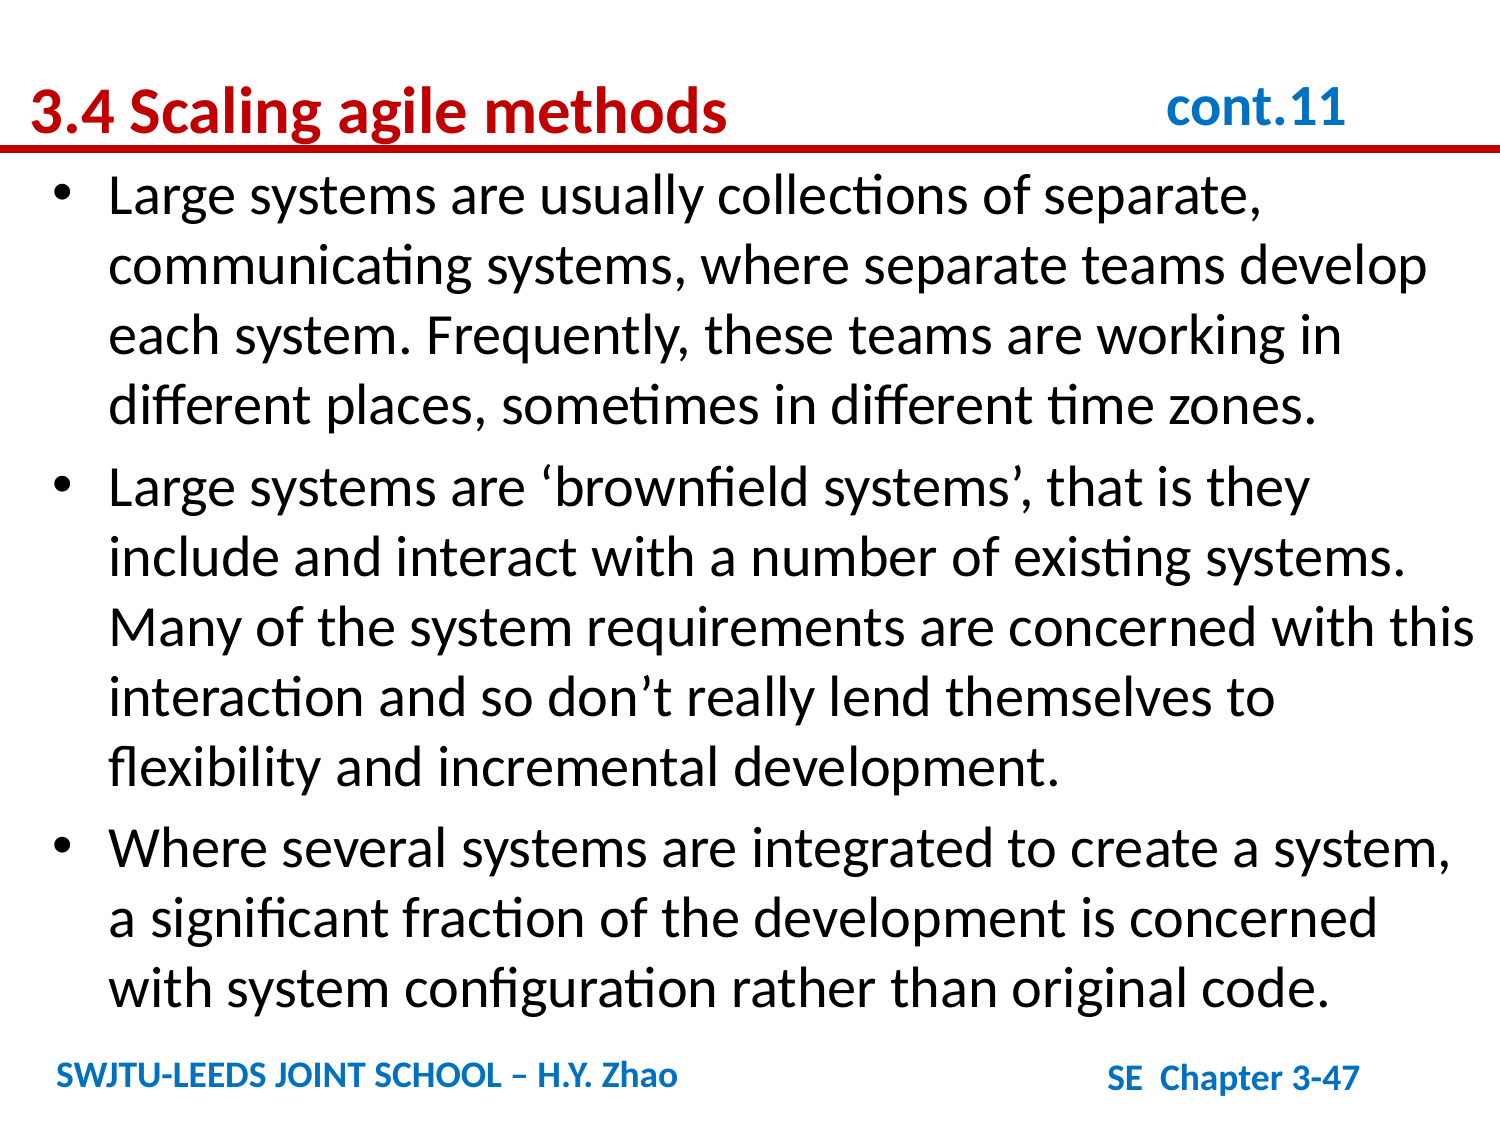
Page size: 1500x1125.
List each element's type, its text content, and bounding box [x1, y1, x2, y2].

text_box 3.4 Scaling agile methods [15, 43, 1152, 155]
text_box cont.11 [1152, 83, 1459, 145]
text_box Large systems are usually collections of separate, communicating systems, where separate teams develop each system. Frequently, these teams are working in different places, sometimes in different time zones. Large systems are ‘brownfield systems’, that is they include and interact with a number of existing systems. Many of the system requirements are concerned with this interaction and so don’t really lend themselves to flexibility and incremental development. Where several systems are integrated to create a system, a significant fraction of the development is concerned with system configuration rather than original code. [37, 148, 1500, 1106]
